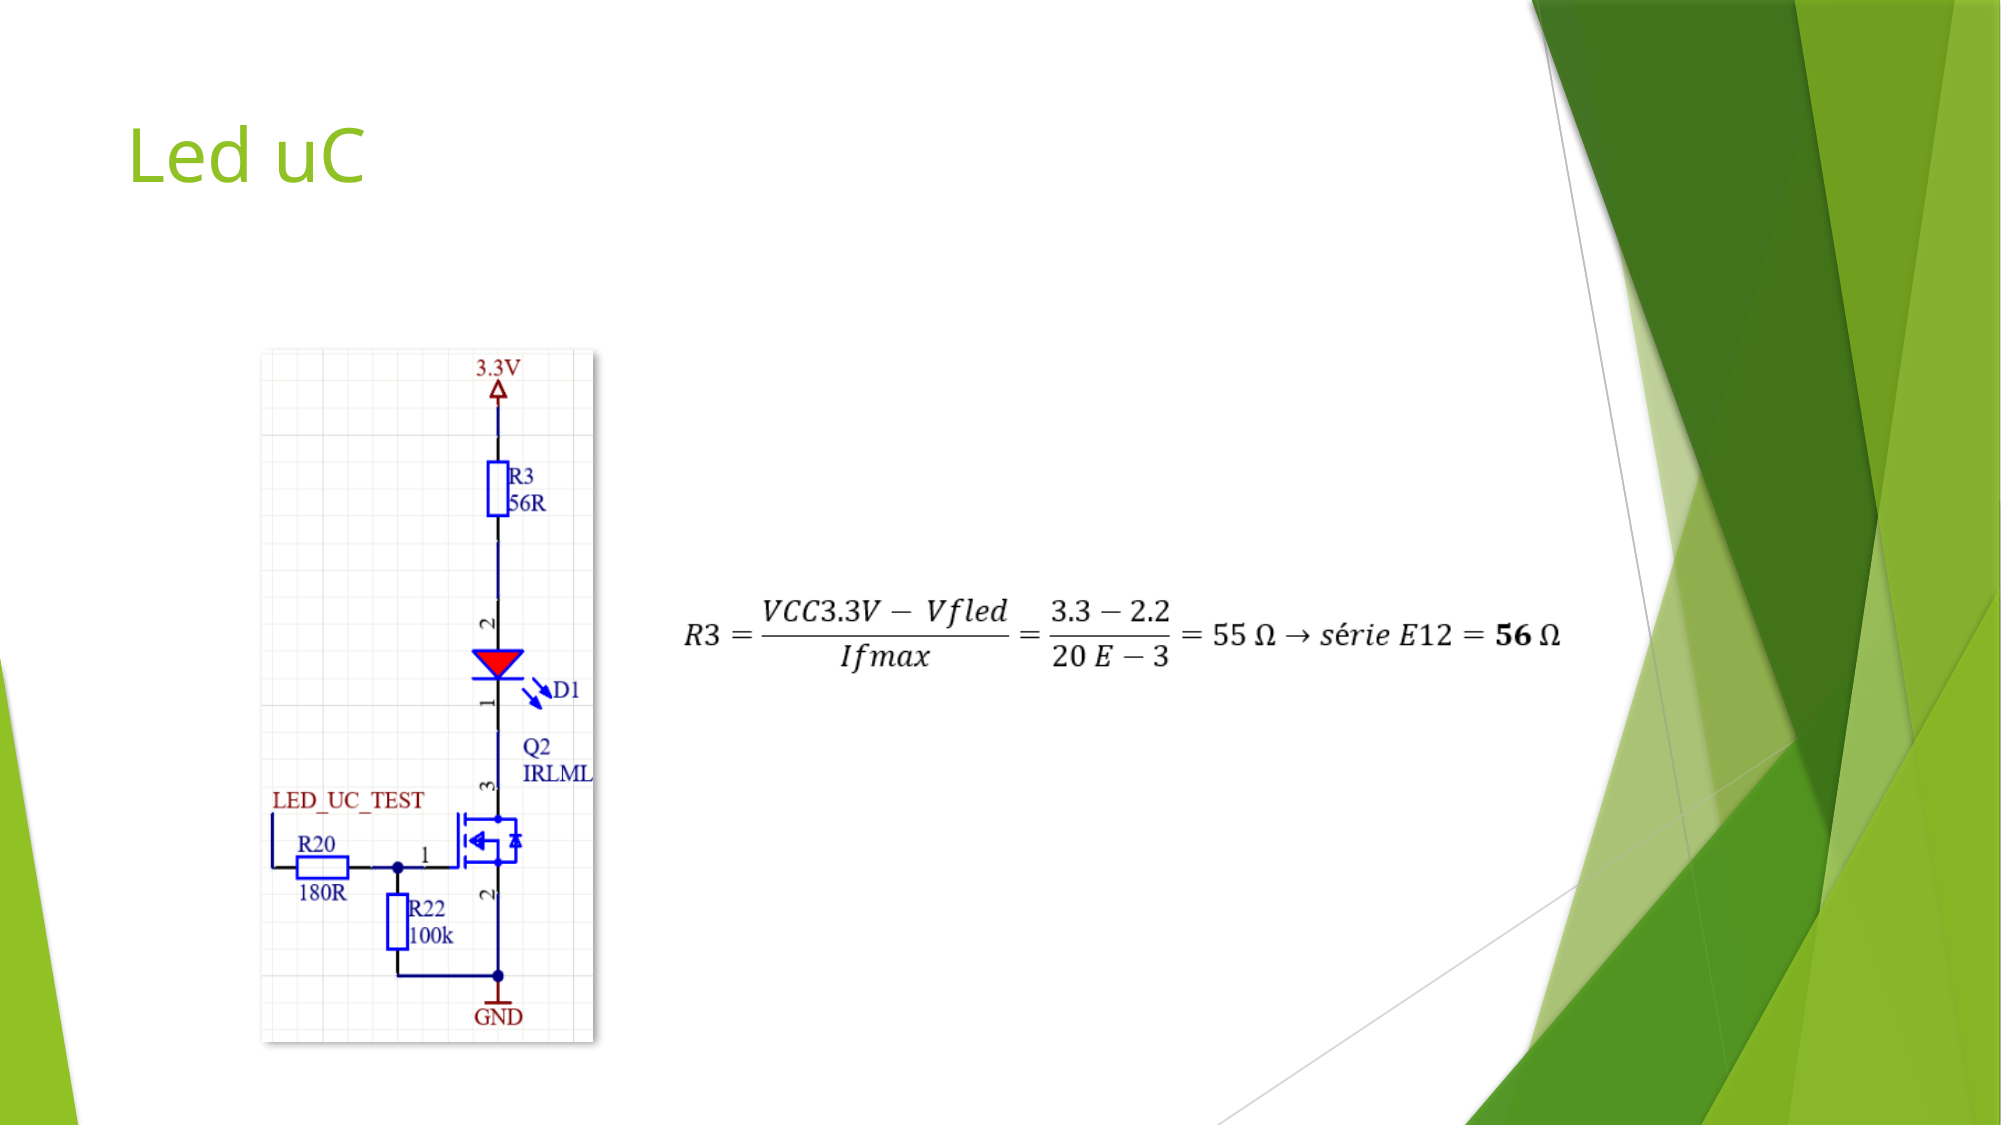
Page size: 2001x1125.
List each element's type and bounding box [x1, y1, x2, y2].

picture [666, 561, 1579, 697]
picture [262, 349, 593, 1042]
text_box [0, 0, 2000, 1125]
